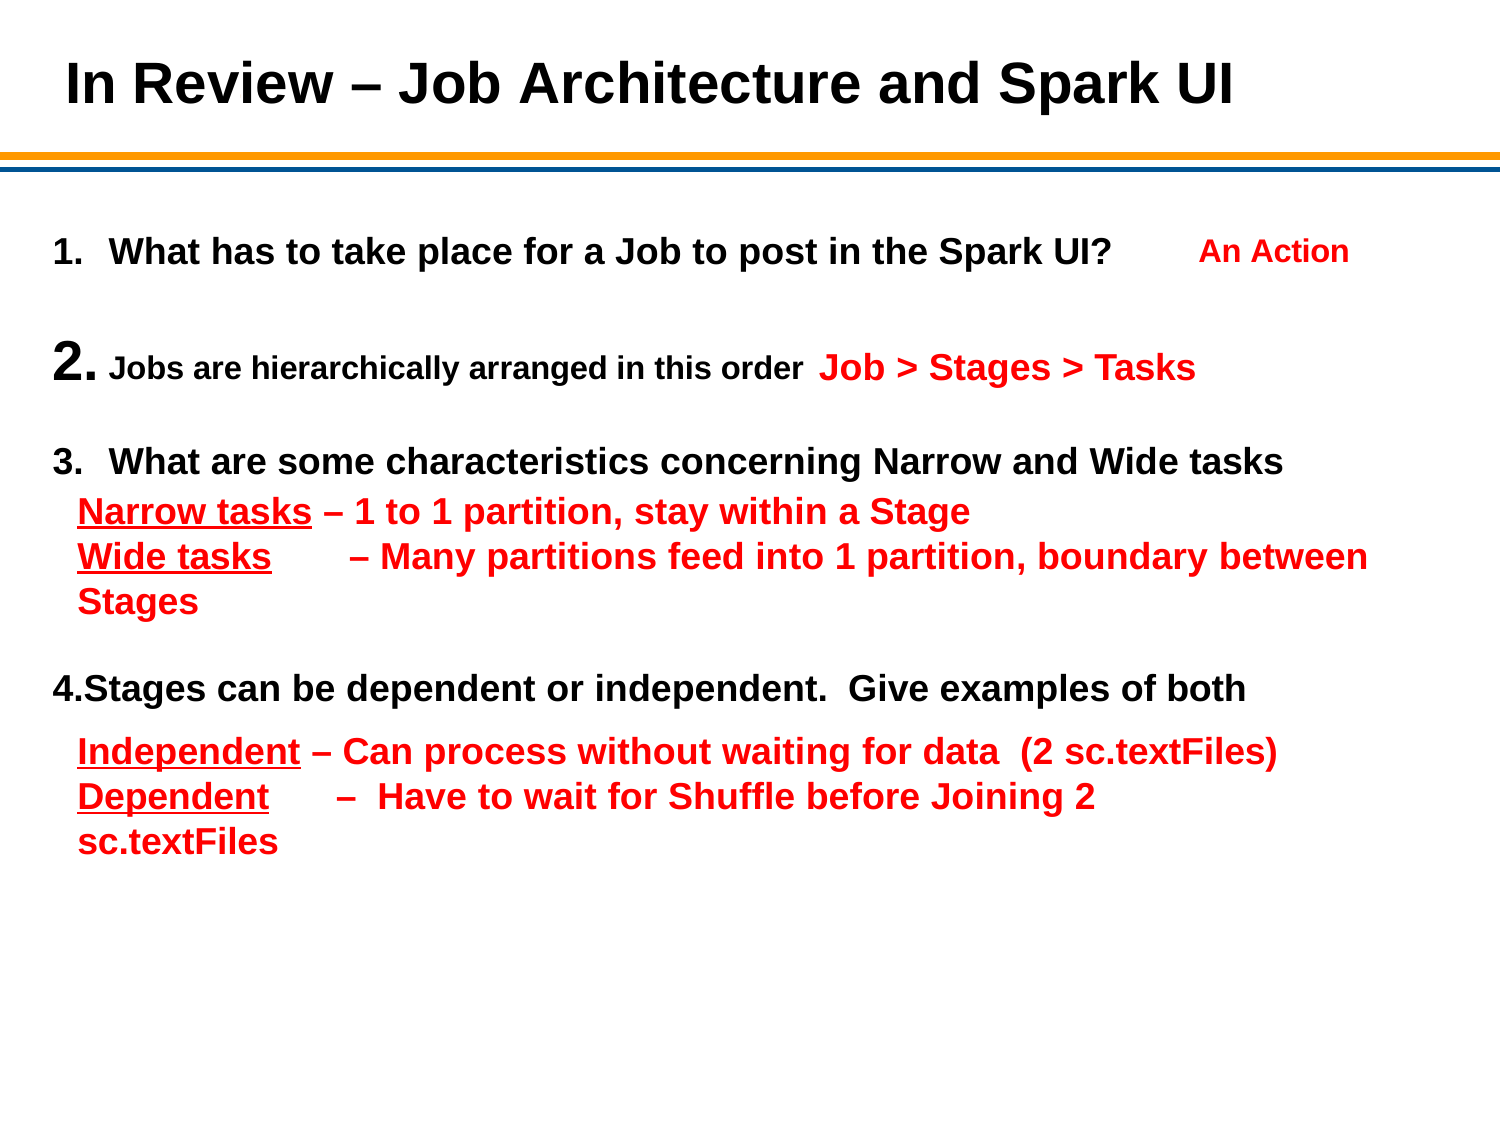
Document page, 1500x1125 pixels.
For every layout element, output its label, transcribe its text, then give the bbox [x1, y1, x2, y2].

text_box What has to take place for a Job to post in the Spark UI? An Action Jobs are hierarchically arranged in this order Job > Stages > Tasks What are some characteristics concerning Narrow and Wide tasks Narrow tasks – 1 to 1 partition, stay within a Stage Wide tasks – Many partitions feed into 1 partition, boundary between Stages Stages can be dependent or independent. Give examples of both Independent – Can process without waiting for data (2 sc.textFiles) Dependent – Have to wait for Shuffle before Joining 2 sc.textFiles [50, 206, 1476, 863]
title In Review – Job Architecture and Spark UI [50, 43, 1462, 234]
